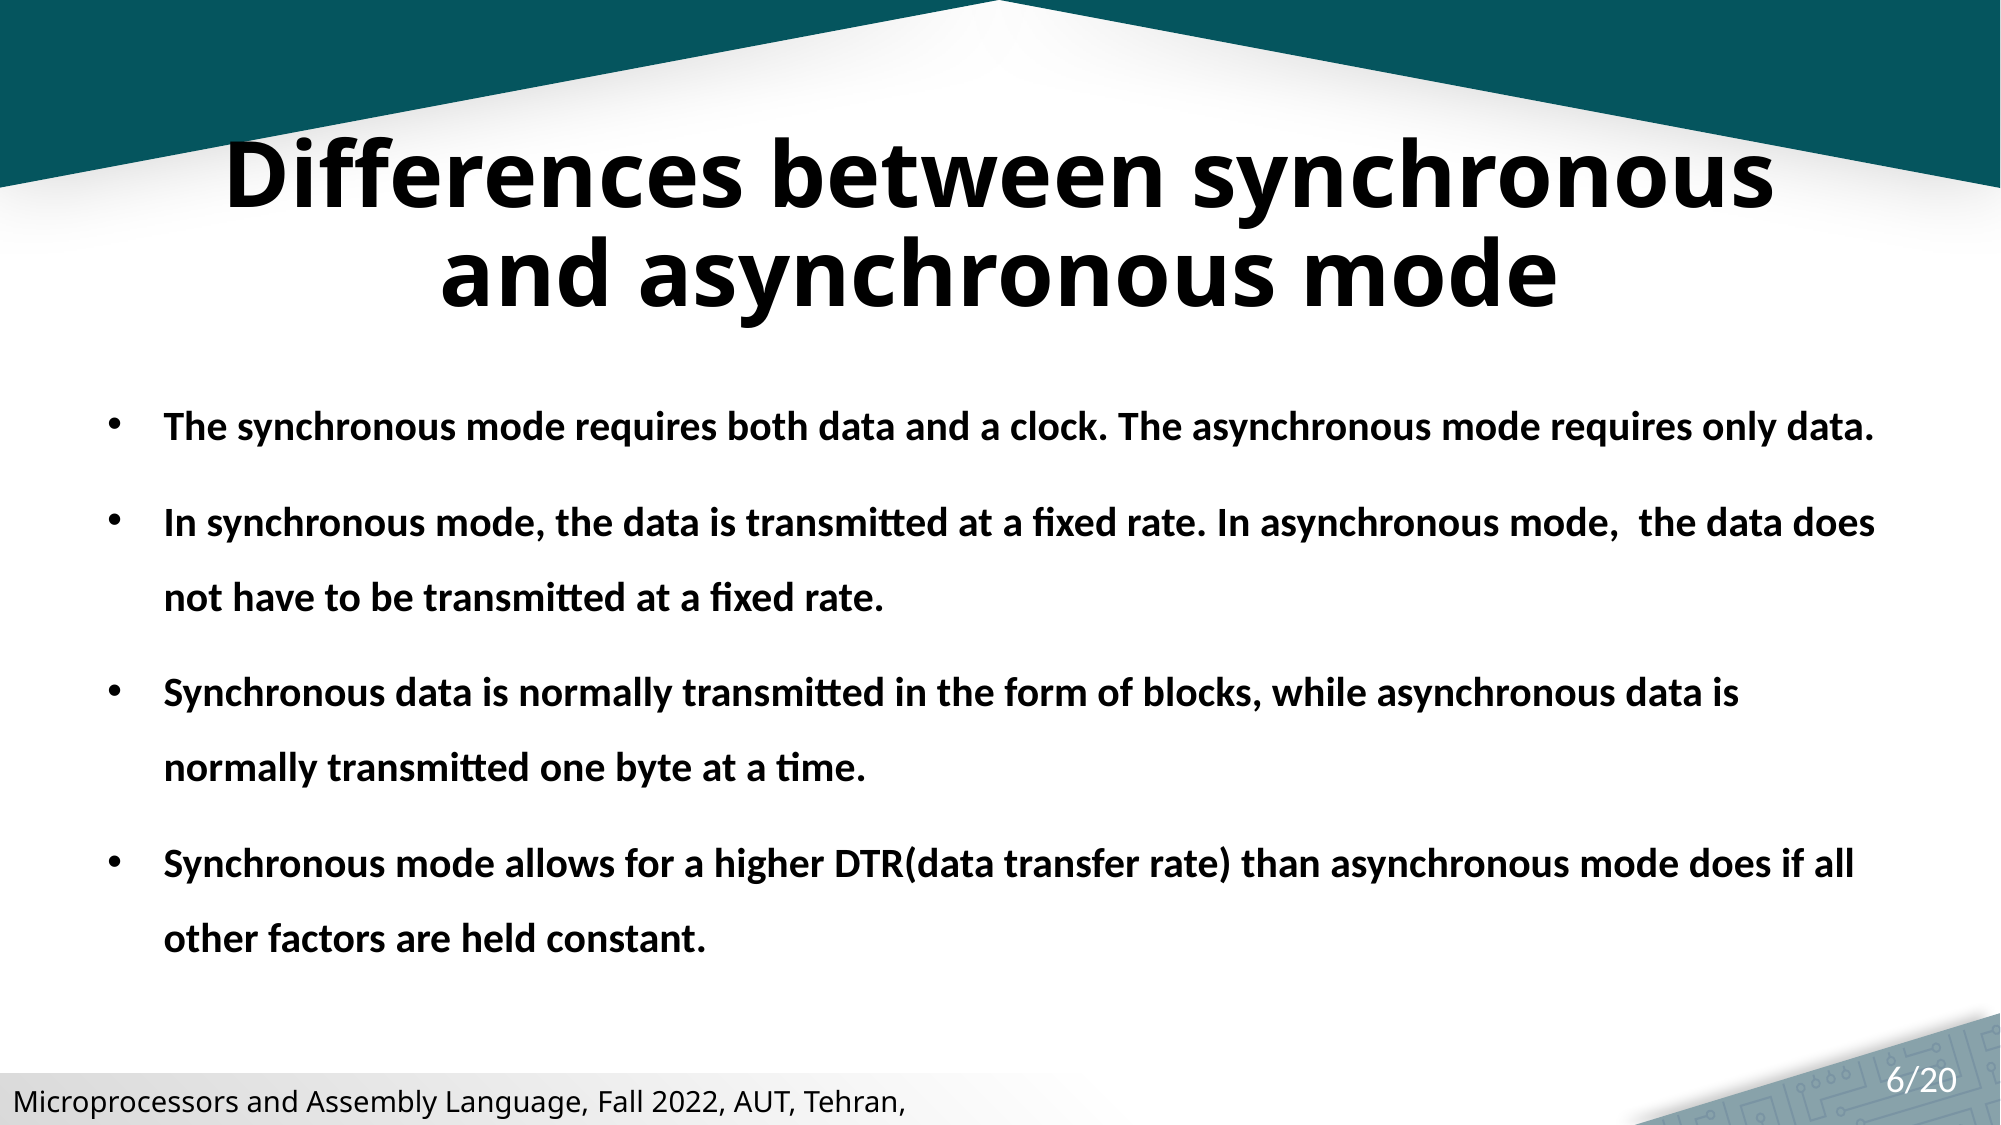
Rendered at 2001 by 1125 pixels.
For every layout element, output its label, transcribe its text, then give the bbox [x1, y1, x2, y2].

title Differences between synchronous and asynchronous mode [137, 118, 1863, 336]
slide_number 6/20 [1522, 1047, 1973, 1108]
list The synchronous mode requires both data and a clock. The asynchronous mode requires only data. In synchronous mode, the data is transmitted at a fixed rate. In asynchronous mode, the data does not have to be transmitted at a fixed rate. Synchronous data is normally transmitted in the form of blocks, while asynchronous data is normally transmitted one byte at a time. Synchronous mode allows for a higher DTR(data transfer rate) than asynchronous mode does if all other factors are held constant. [92, 365, 1908, 1028]
